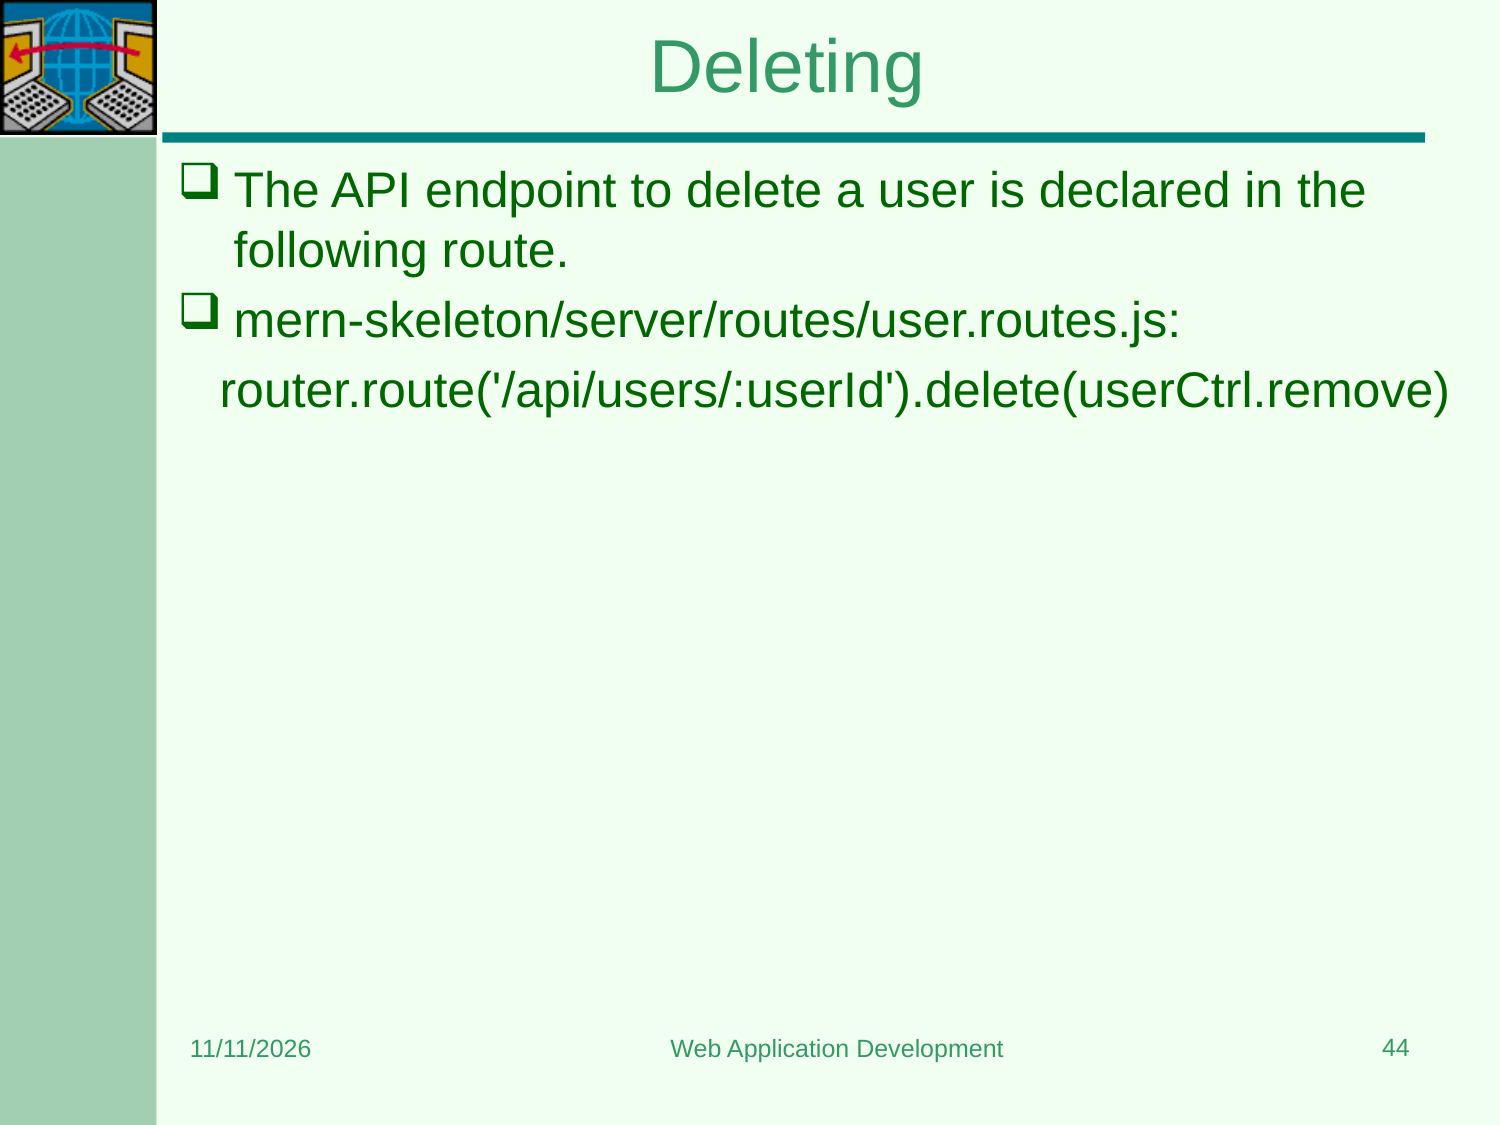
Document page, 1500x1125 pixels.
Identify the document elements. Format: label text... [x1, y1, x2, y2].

footer Web Application Development [462, 1024, 1213, 1104]
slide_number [174, 1024, 438, 1104]
picture [0, 0, 157, 135]
slide_number 44 [1237, 1024, 1426, 1103]
list The API endpoint to delete a user is declared in the following route. mern-skeleton/server/routes/user.routes.js: router.route('/api/users/:userId').delete(userCtrl.remove) [162, 149, 1488, 1013]
title Deleting [150, 0, 1425, 125]
